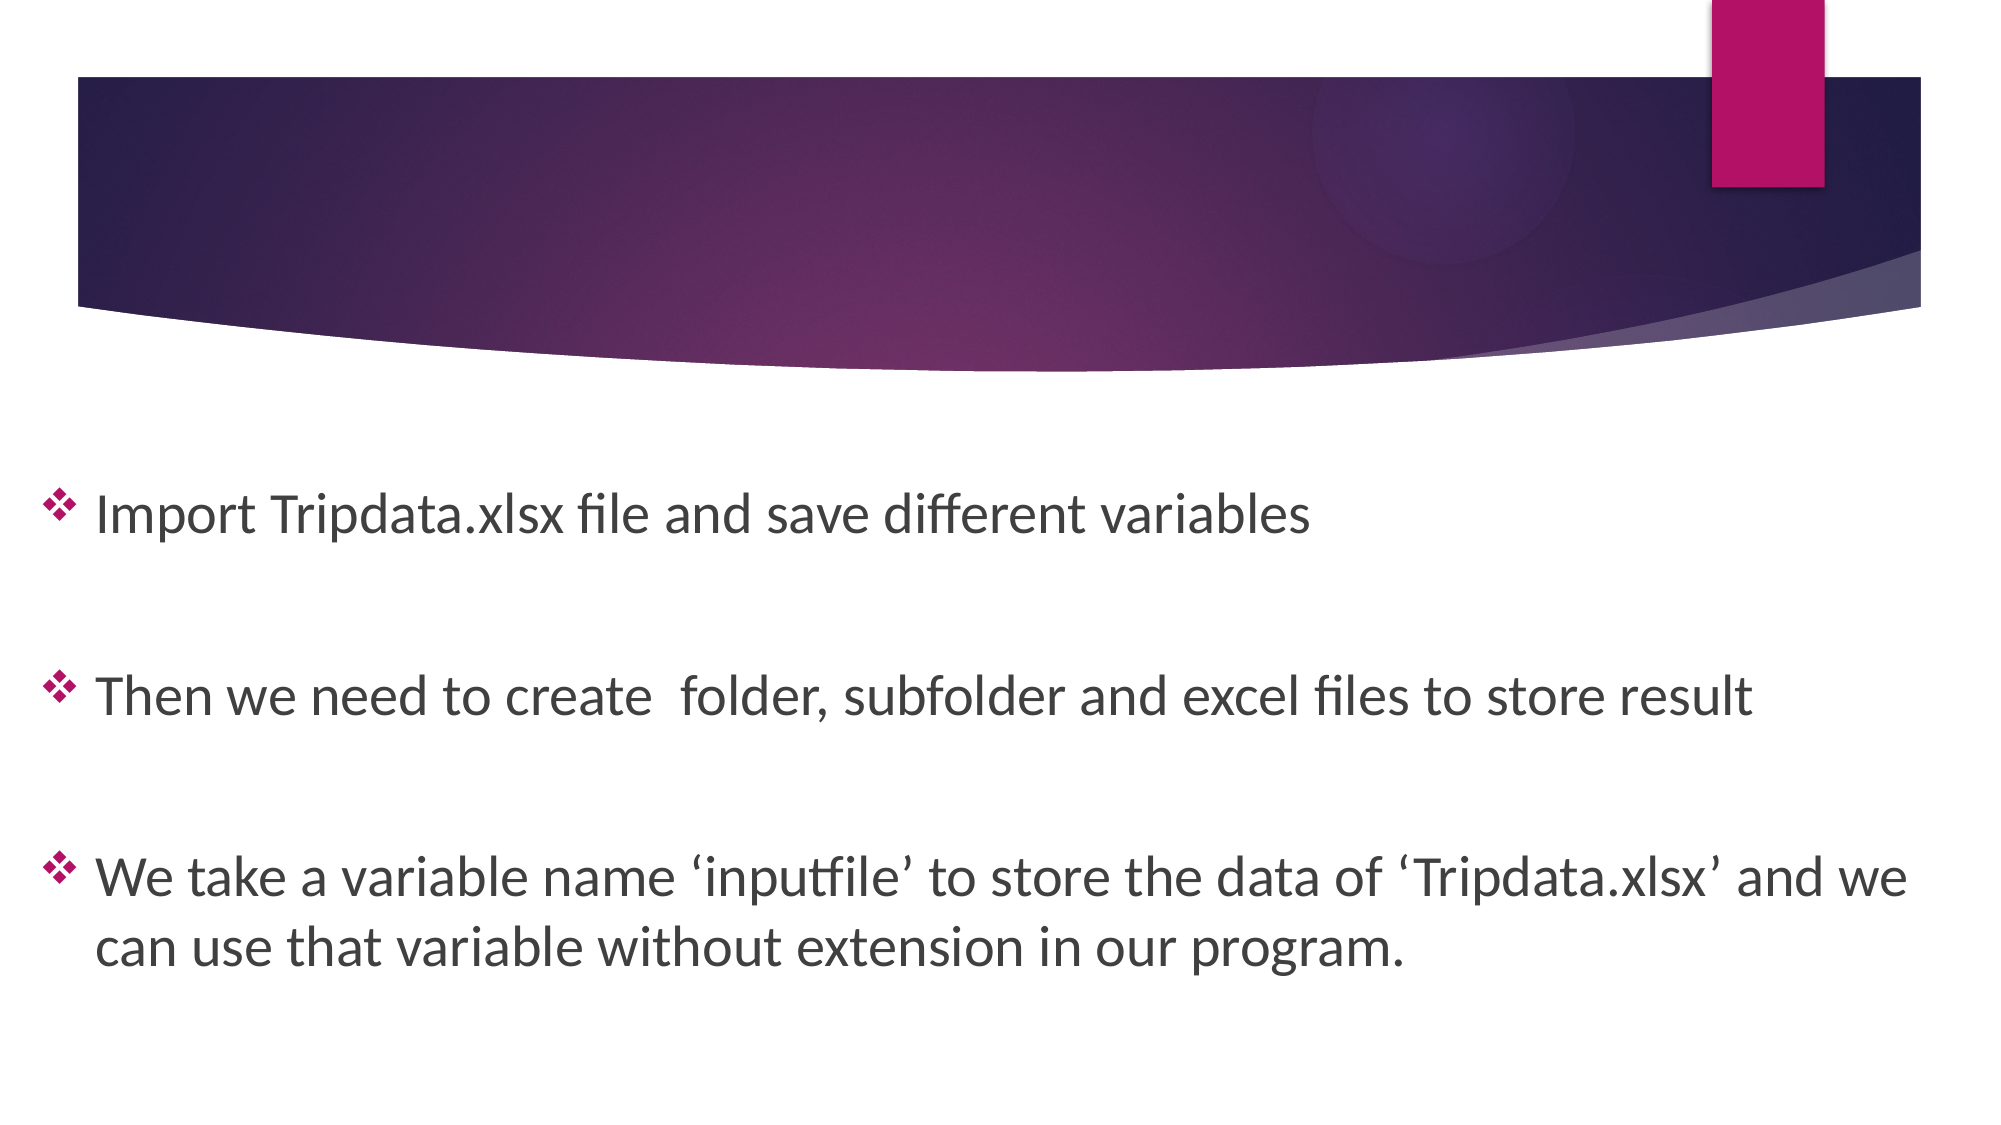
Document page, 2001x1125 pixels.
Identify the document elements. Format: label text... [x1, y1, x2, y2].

list Import Tripdata.xlsx file and save different variables Then we need to create folder, subfolder and excel files to store result We take a variable name ‘inputfile’ to store the data of ‘Tripdata.xlsx’ and we can use that variable without extension in our program. [23, 377, 1948, 1062]
